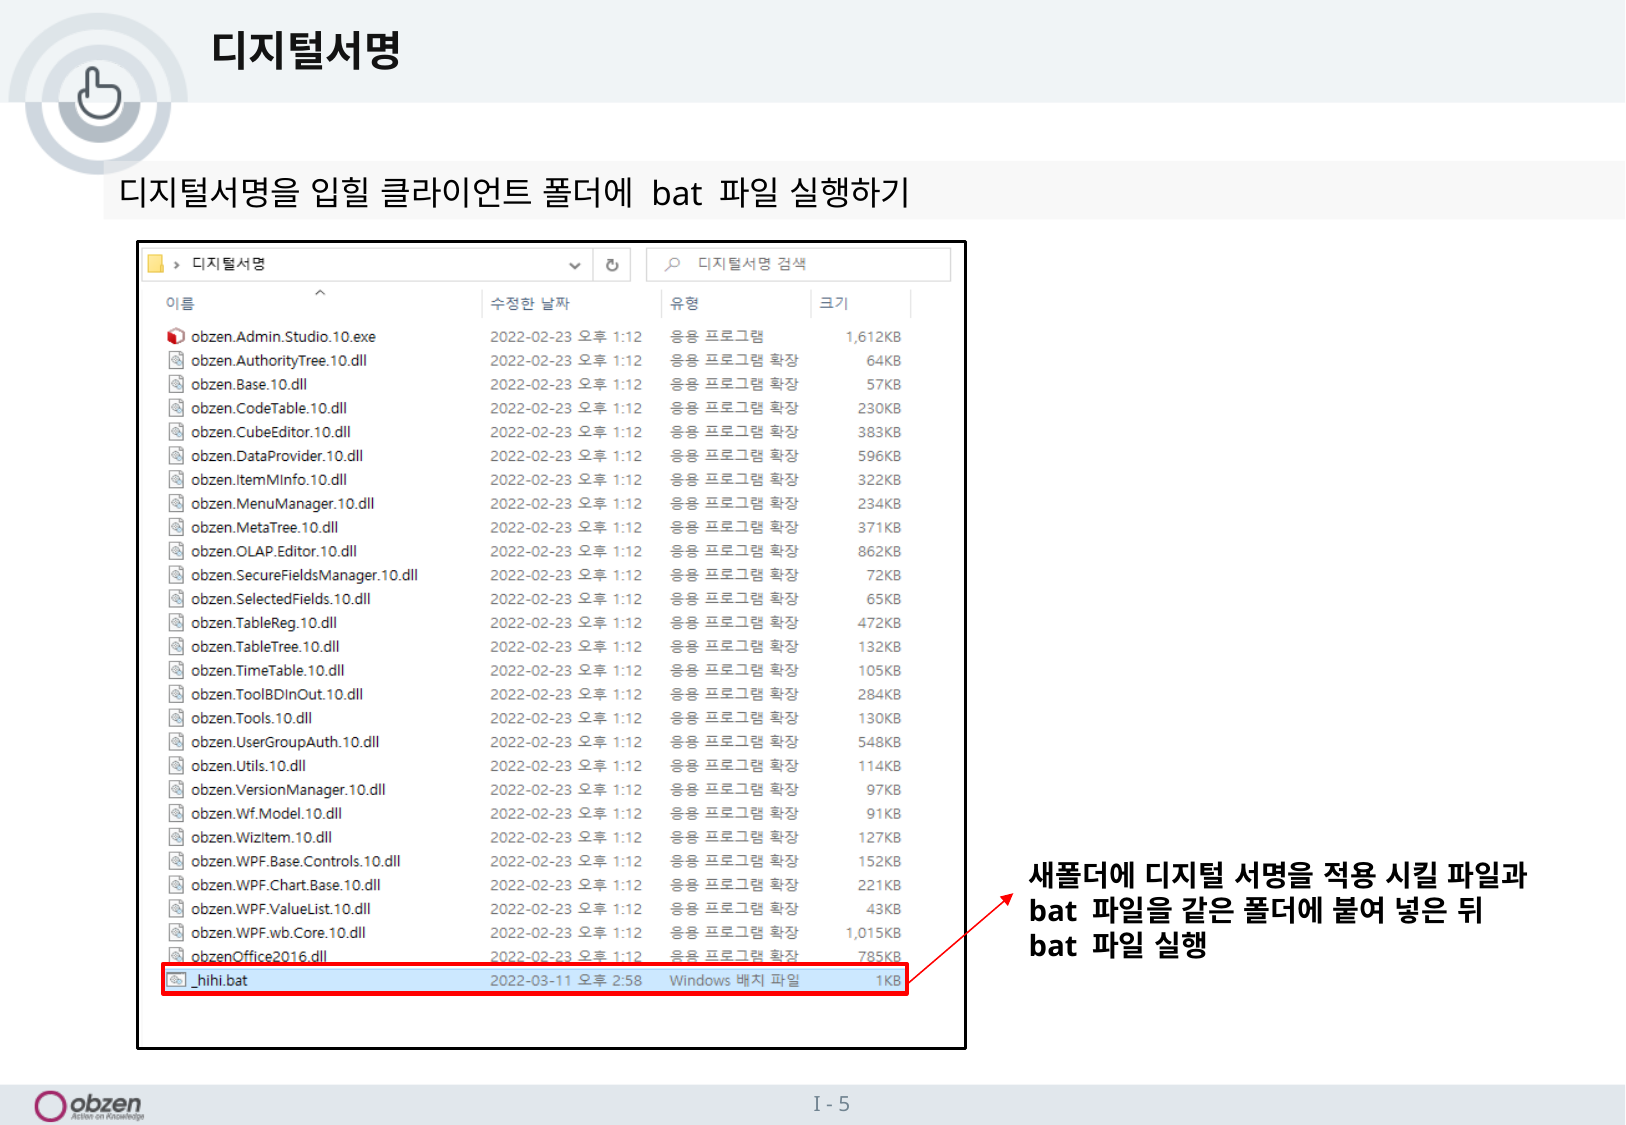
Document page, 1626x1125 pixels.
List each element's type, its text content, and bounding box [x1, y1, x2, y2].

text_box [906, 892, 1014, 985]
picture [138, 242, 965, 1047]
text_box 디지털서명 [195, 17, 1401, 101]
text_box 디지털서명을 입힐 클라이언트 폴더에 bat 파일 실행하기 [103, 160, 1625, 220]
text_box 새폴더에 디지털 서명을 적용 시킬 파일과 bat 파일을 같은 폴더에 붙여 넣은 뒤 bat 파일 실행 [1013, 850, 1593, 970]
picture [32, 1088, 147, 1125]
picture [1, 0, 193, 190]
